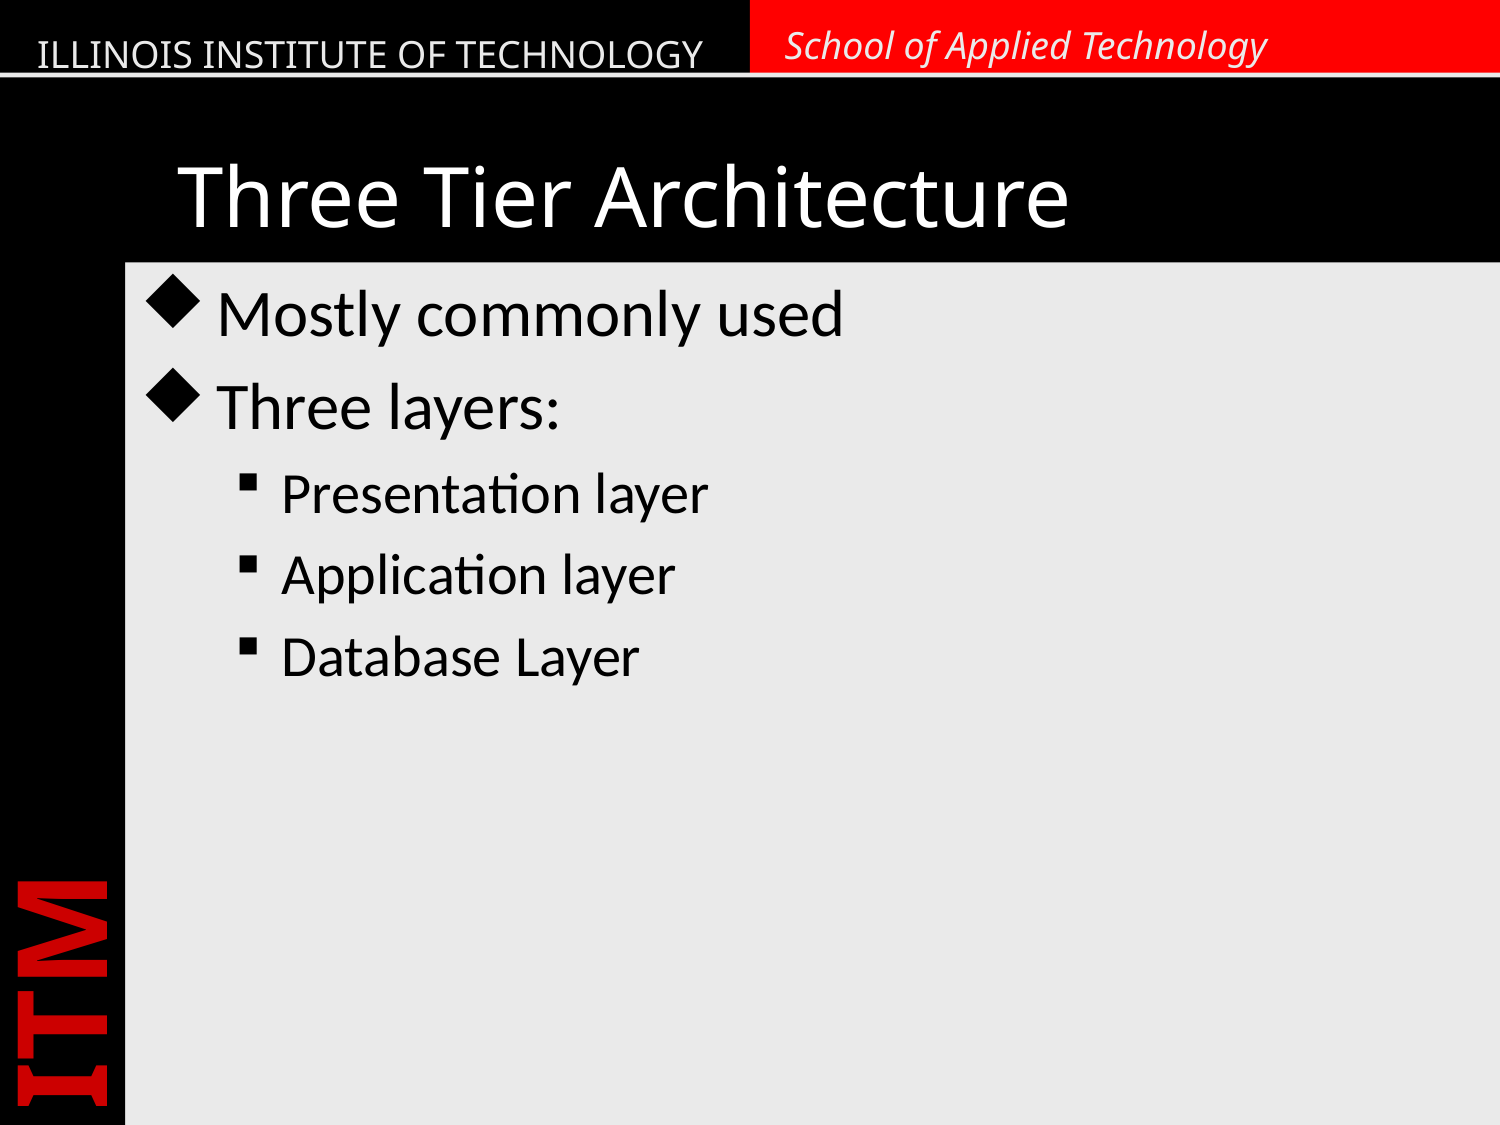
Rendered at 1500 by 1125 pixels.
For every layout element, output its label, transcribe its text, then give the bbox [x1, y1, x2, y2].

list Mostly commonly used Three layers: Presentation layer Application layer Database Layer [124, 262, 1426, 1006]
title Three Tier Architecture [162, 124, 1426, 262]
